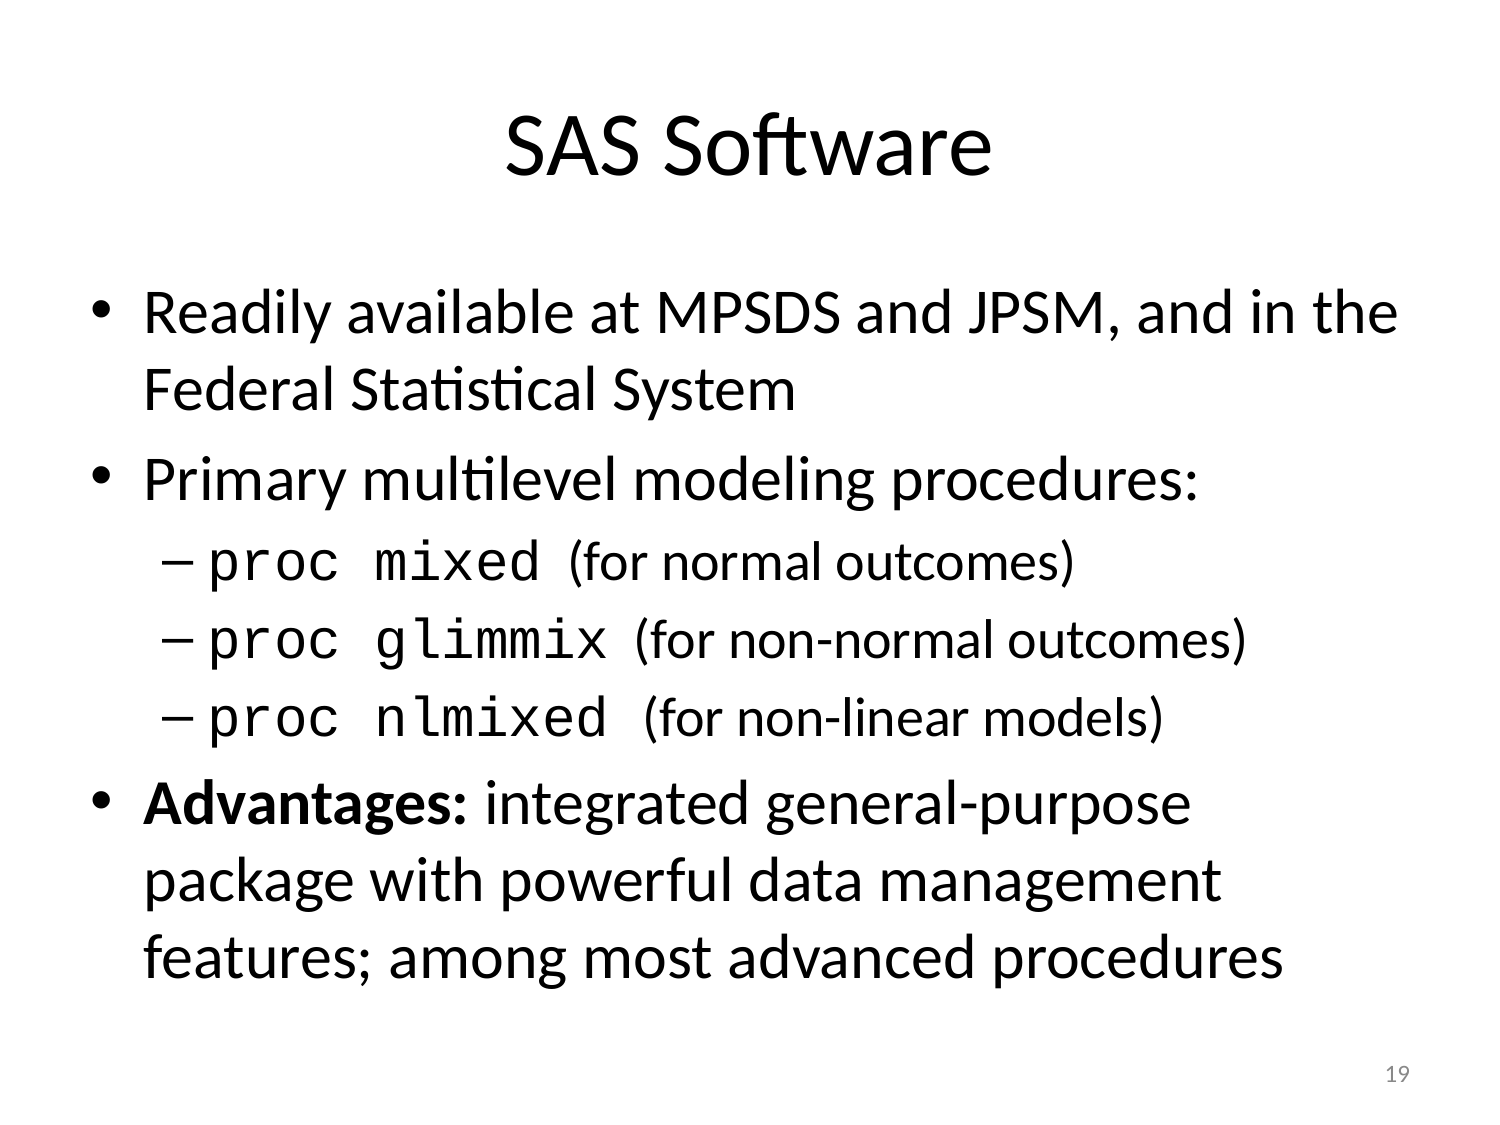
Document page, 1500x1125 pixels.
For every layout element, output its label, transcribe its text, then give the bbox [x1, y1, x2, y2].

slide_number 19 [1074, 1042, 1425, 1103]
list Readily available at MPSDS and JPSM, and in the Federal Statistical System Primary multilevel modeling procedures: proc mixed (for normal outcomes) proc glimmix (for non-normal outcomes) proc nlmixed (for non-linear models) Advantages: integrated general-purpose package with powerful data management features; among most advanced procedures [75, 262, 1425, 1005]
title SAS Software [75, 45, 1425, 233]
